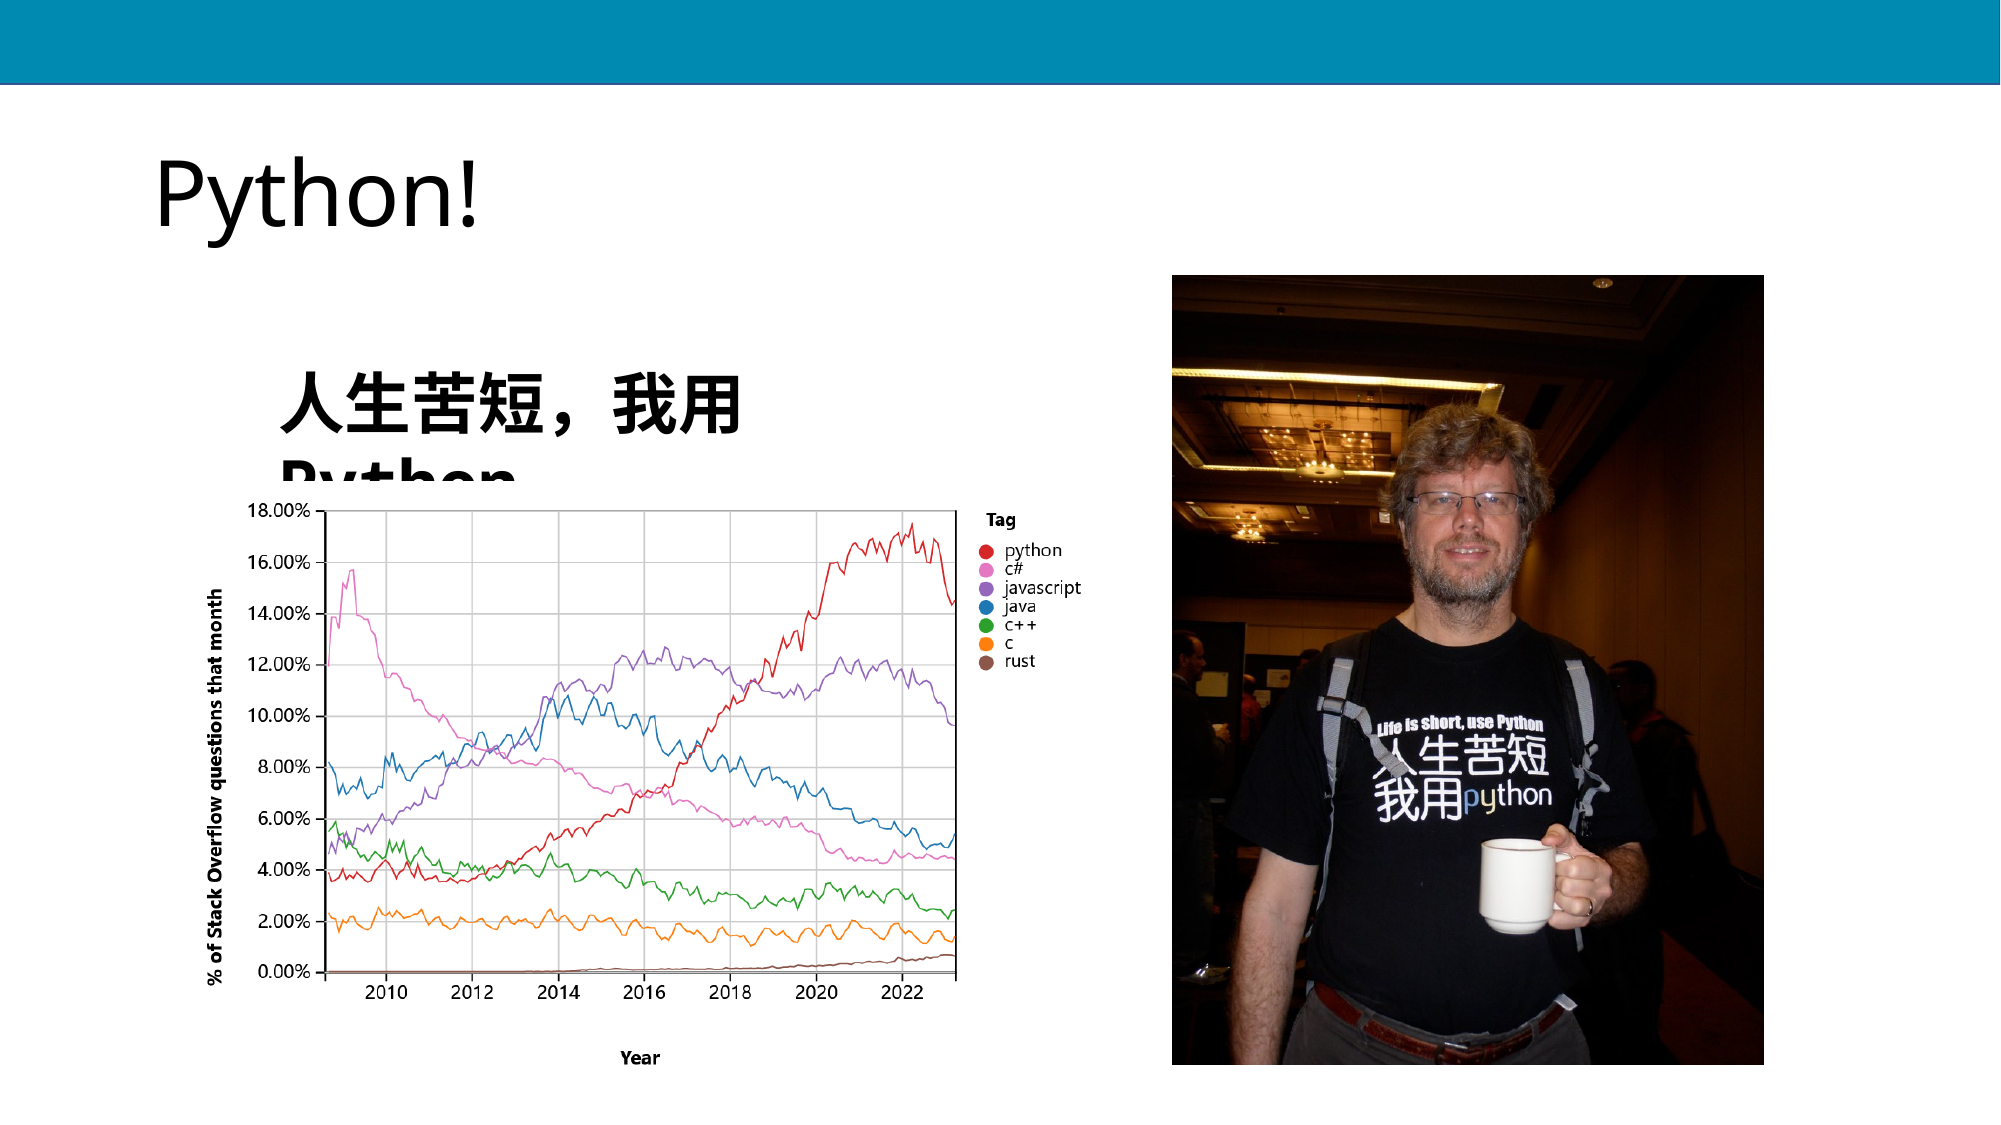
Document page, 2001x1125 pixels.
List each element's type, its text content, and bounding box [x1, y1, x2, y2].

title Python! [137, 113, 1863, 280]
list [1172, 275, 1765, 1065]
text_box 人生苦短，我用 Python [263, 354, 1020, 481]
picture [193, 481, 1089, 1085]
